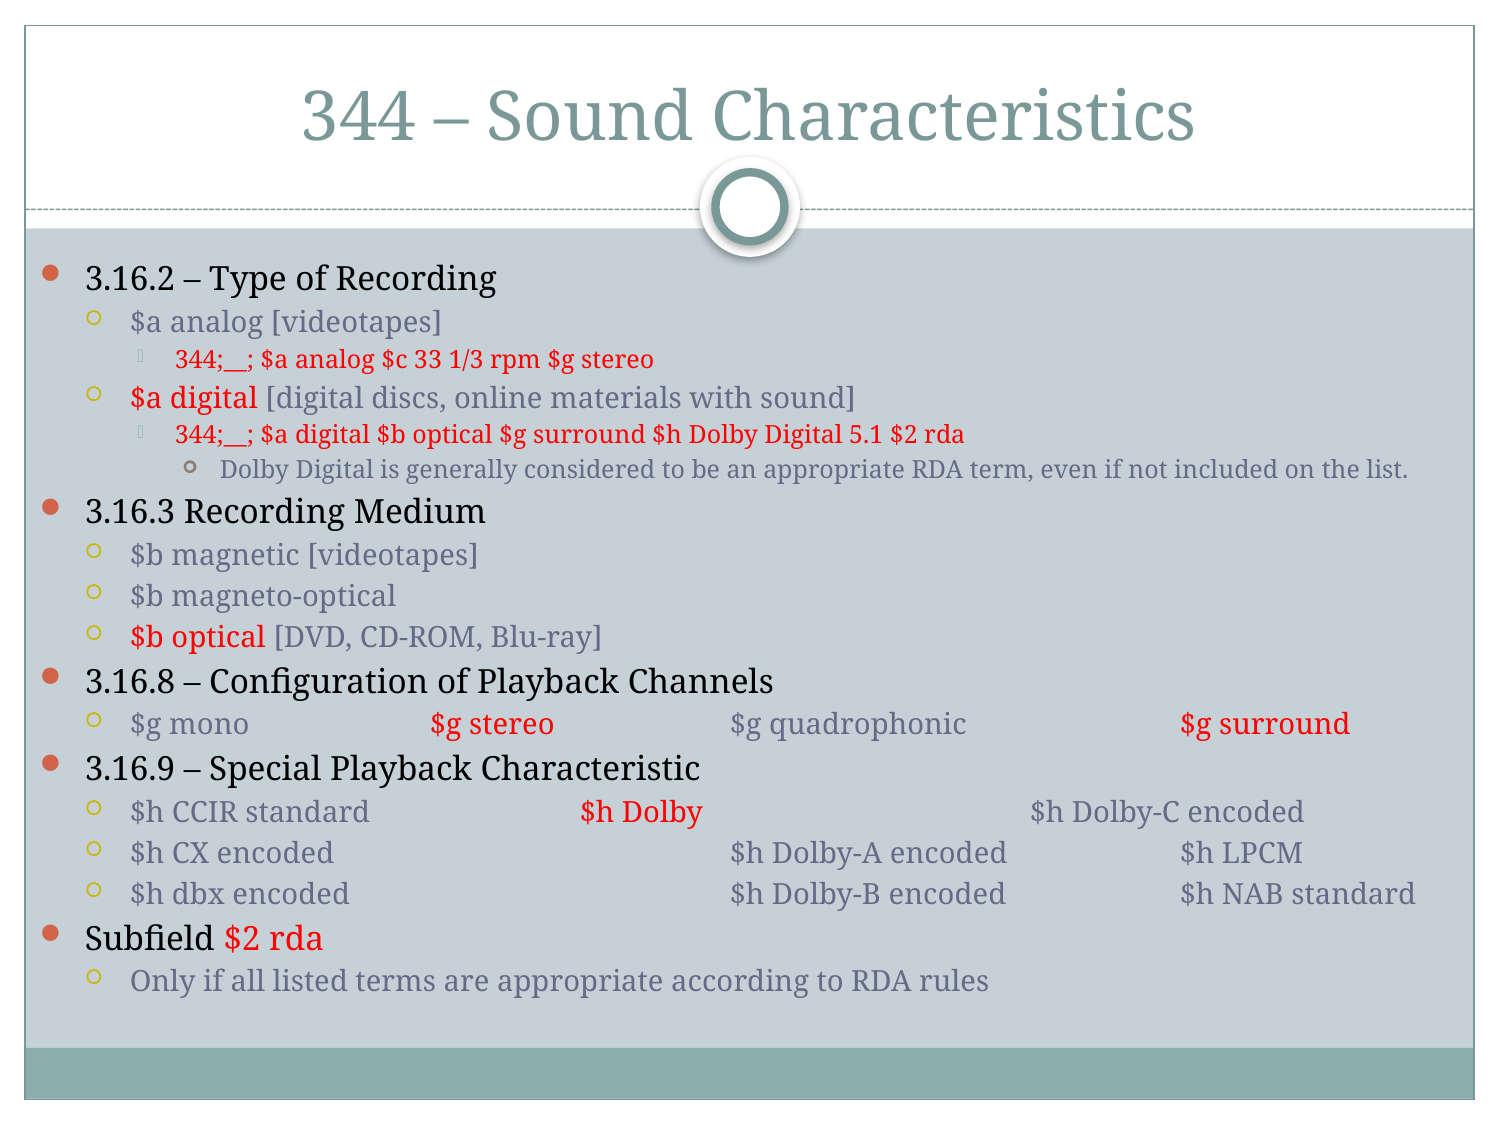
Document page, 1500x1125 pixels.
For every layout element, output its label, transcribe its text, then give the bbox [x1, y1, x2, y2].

list 3.16.2 – Type of Recording $a analog [videotapes] 344;__; $a analog $c 33 1/3 rpm $g stereo $a digital [digital discs, online materials with sound] 344;__; $a digital $b optical $g surround $h Dolby Digital 5.1 $2 rda Dolby Digital is generally considered to be an appropriate RDA term, even if not included on the list. 3.16.3 Recording Medium $b magnetic [videotapes] $b magneto-optical $b optical [DVD, CD-ROM, Blu-ray] 3.16.8 – Configuration of Playback Channels $g mono $g stereo $g quadrophonic $g surround 3.16.9 – Special Playback Characteristic $h CCIR standard $h Dolby $h Dolby-C encoded $h CX encoded $h Dolby-A encoded $h LPCM $h dbx encoded $h Dolby-B encoded $h NAB standard Subfield $2 rda Only if all listed terms are appropriate according to RDA rules [24, 249, 1475, 1050]
title 344 – Sound Characteristics [49, 37, 1450, 162]
